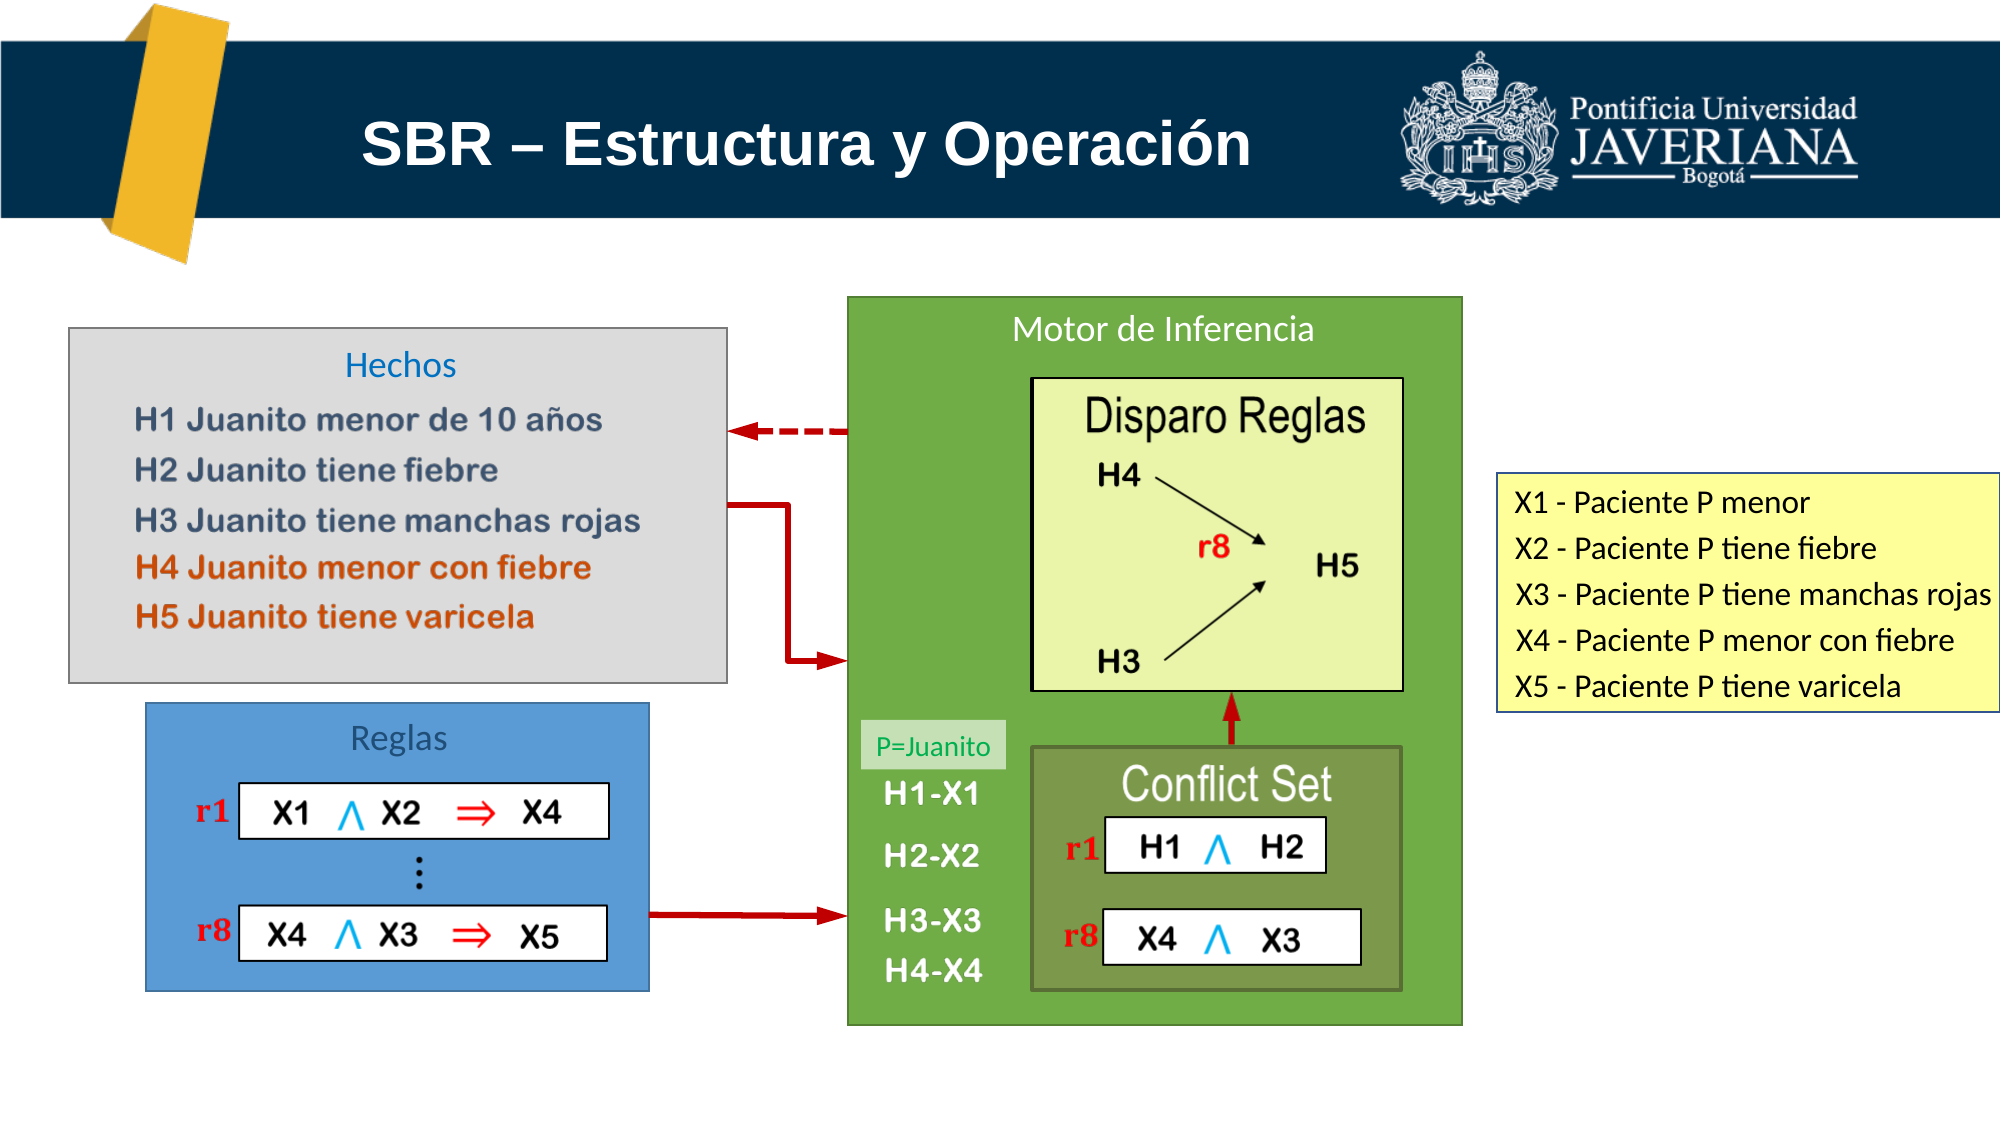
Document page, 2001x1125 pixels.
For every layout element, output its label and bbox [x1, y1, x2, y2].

list [0, 0, 2000, 1125]
picture [1030, 369, 1404, 992]
text_box [727, 505, 849, 661]
picture [861, 761, 1007, 1010]
text_box [69, 328, 728, 683]
picture [180, 771, 610, 976]
text_box [145, 702, 649, 991]
picture [112, 387, 662, 656]
